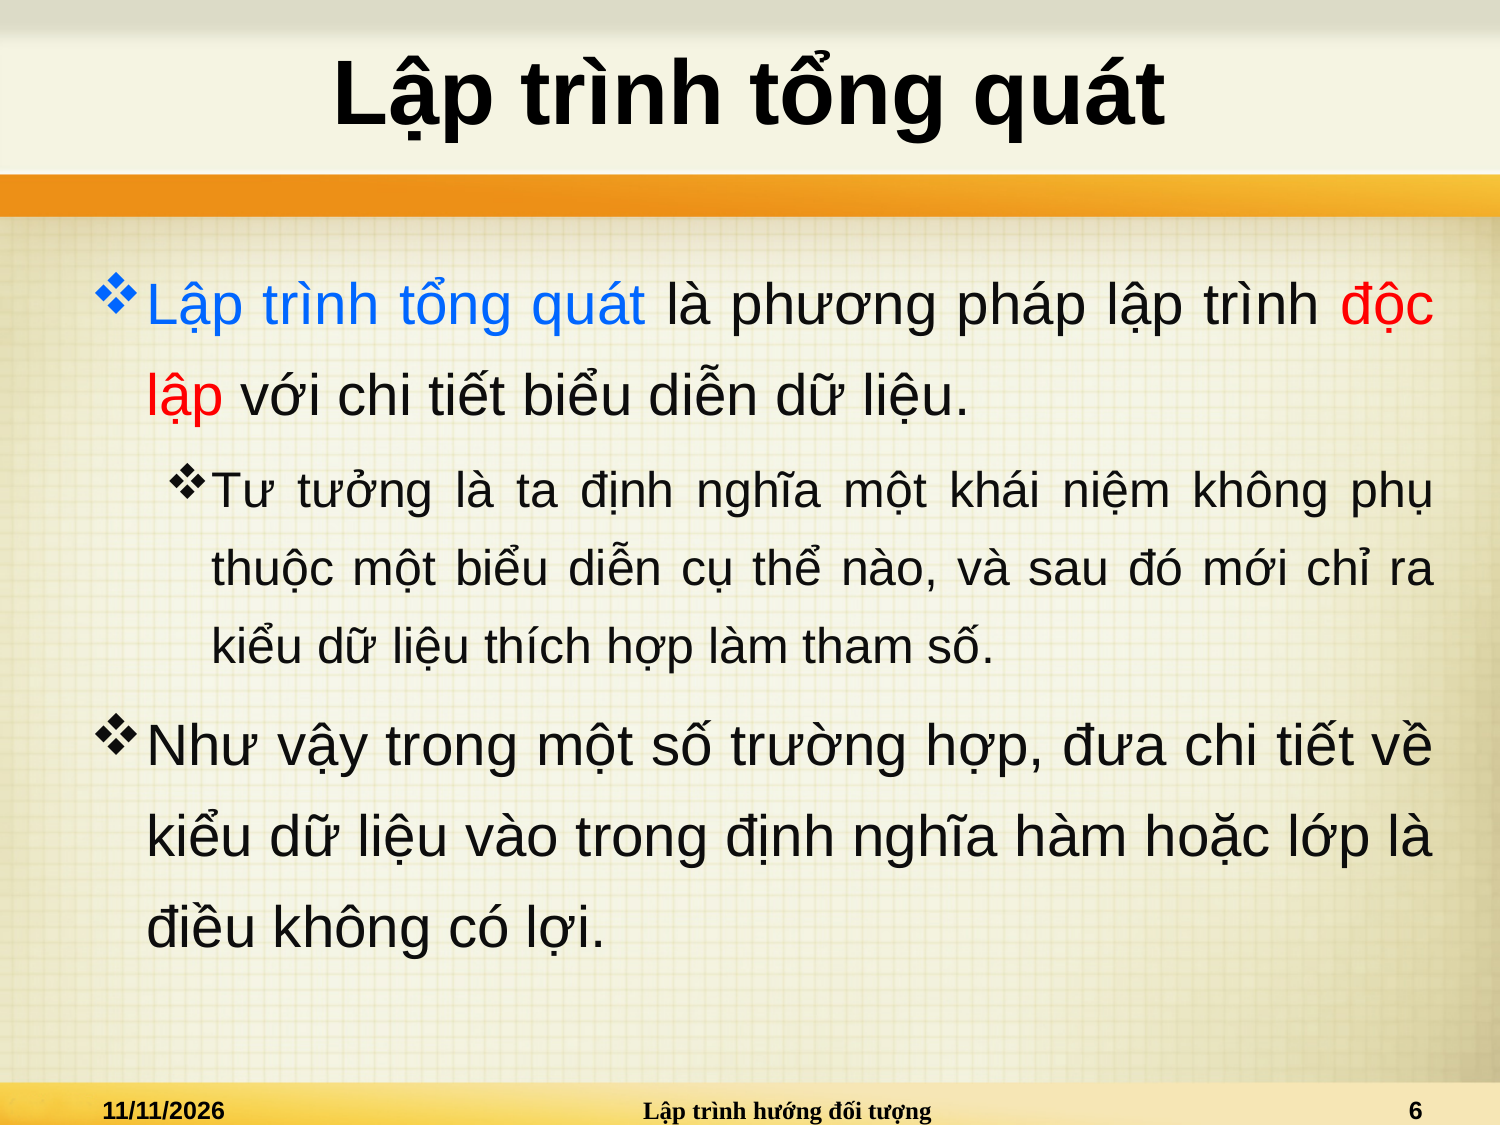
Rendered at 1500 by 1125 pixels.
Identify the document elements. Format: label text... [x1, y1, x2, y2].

list Lập trình tổng quát là phương pháp lập trình độc lập với chi tiết biểu diễn dữ liệu. Tư tưởng là ta định nghĩa một khái niệm không phụ thuộc một biểu diễn cụ thể nào, và sau đó mới chỉ ra kiểu dữ liệu thích hợp làm tham số. Như vậy trong một số trường hợp, đưa chi tiết về kiểu dữ liệu vào trong định nghĩa hàm hoặc lớp là điều không có lợi. [75, 237, 1450, 1046]
slide_number 6 [1087, 1087, 1438, 1125]
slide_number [87, 1087, 438, 1125]
picture [0, 175, 1500, 1125]
title Lập trình tổng quát [0, 0, 1500, 175]
footer Lập trình hướng đối tượng [549, 1087, 1025, 1125]
